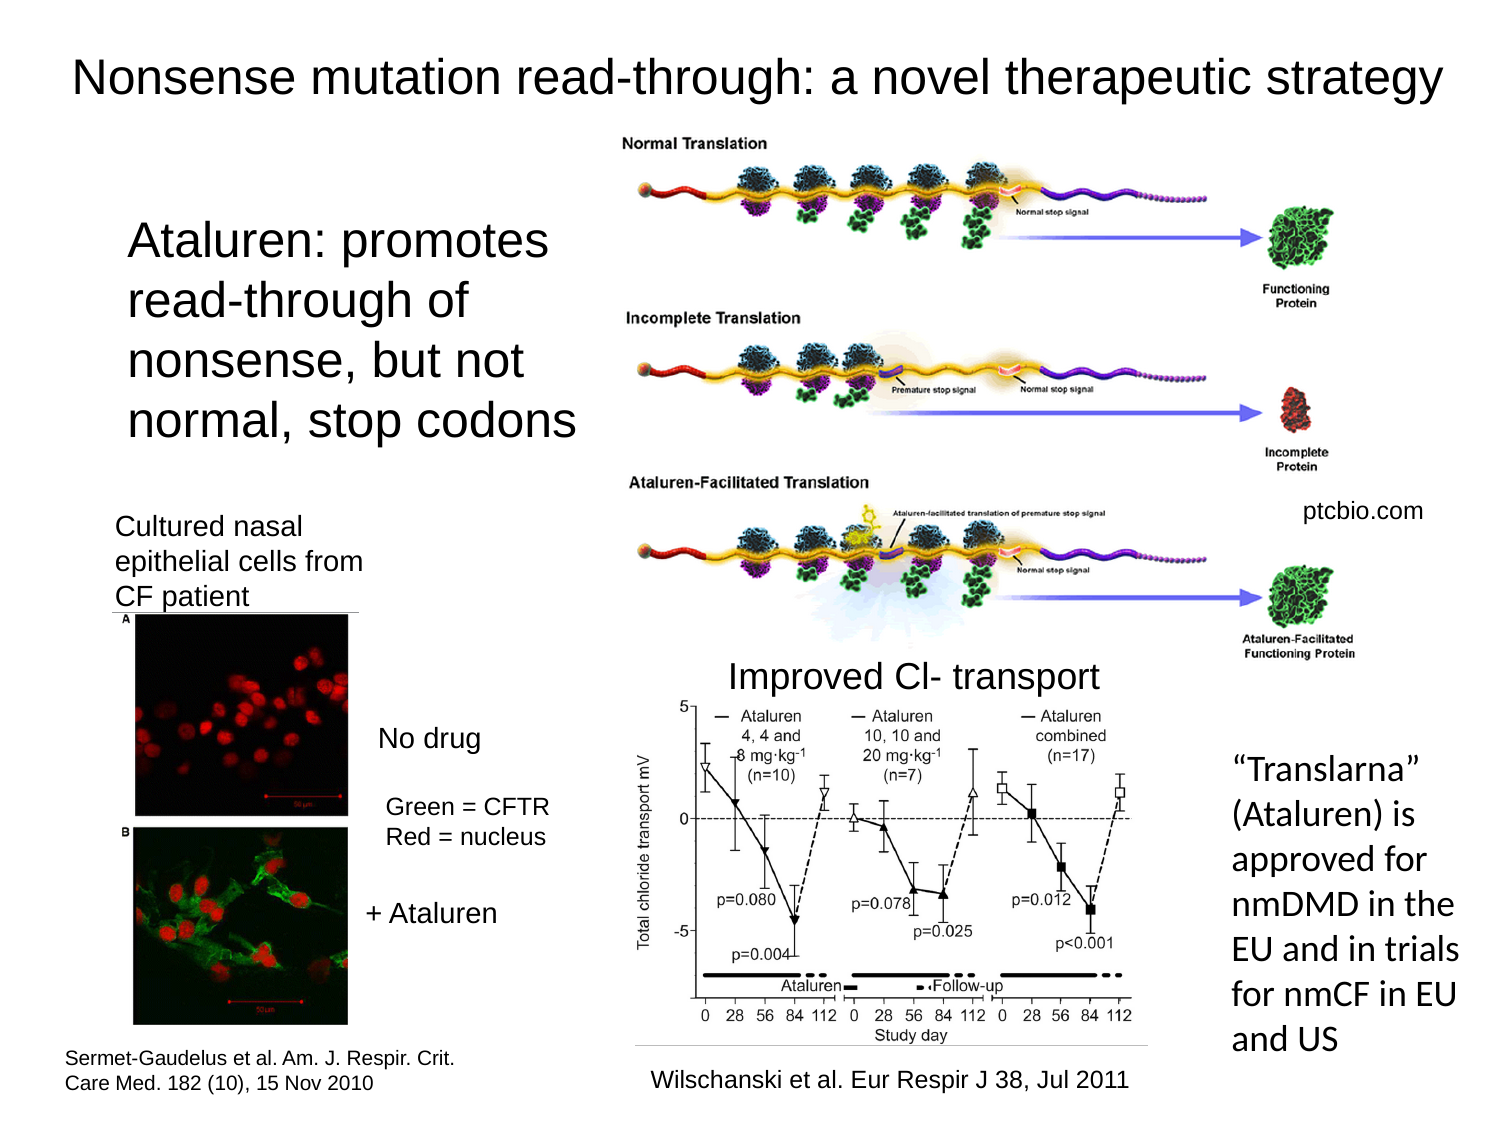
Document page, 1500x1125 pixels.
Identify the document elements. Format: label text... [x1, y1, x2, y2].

picture [635, 697, 1149, 1046]
text_box Improved Cl- transport [713, 684, 1116, 696]
text_box “Translarna” (Ataluren) is approved for nmDMD in the EU and in trials for nmCF in EU and US [1216, 737, 1500, 1067]
text_box No drug [363, 712, 497, 763]
text_box Nonsense mutation read-through: a novel therapeutic strategy [56, 37, 1460, 113]
picture [112, 612, 359, 1030]
text_box Wilschanski et al. Eur Respir J 38, Jul 2011 [635, 1056, 1146, 1101]
picture [587, 122, 1376, 676]
text_box + Ataluren [363, 887, 513, 938]
text_box Green = CFTR Red = nucleus [370, 783, 566, 858]
text_box ptcbio.com [1379, 487, 1440, 533]
text_box Sermet-Gaudelus et al. Am. J. Respir. Crit. Care Med. 182 (10), 15 Nov 2010 [49, 1037, 500, 1103]
text_box Ataluren: promotes read-through of nonsense, but not normal, stop codons [112, 199, 582, 455]
text_box Cultured nasal epithelial cells from CF patient [99, 499, 425, 620]
